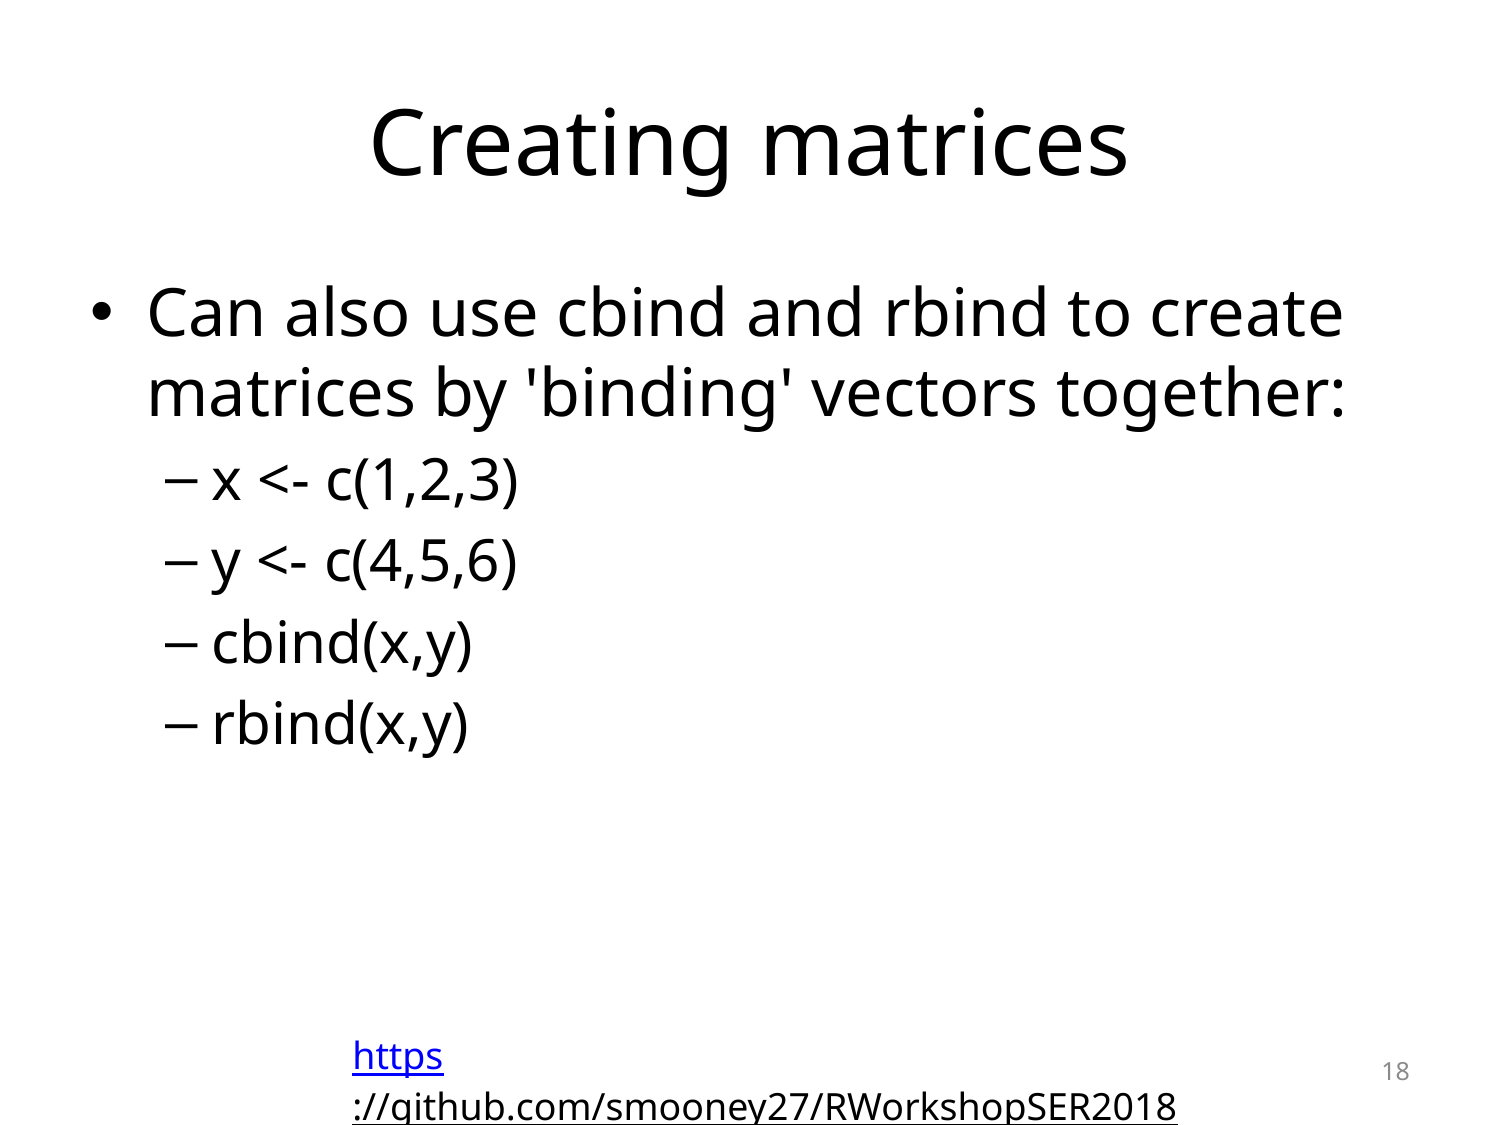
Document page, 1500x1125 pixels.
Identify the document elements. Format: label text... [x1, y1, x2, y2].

list Can also use cbind and rbind to create matrices by 'binding' vectors together: x <- c(1,2,3) y <- c(4,5,6) cbind(x,y) rbind(x,y) [75, 262, 1425, 1005]
text_box https://github.com/smooney27/RWorkshopSER2018 [337, 1024, 1225, 1125]
title Creating matrices [75, 45, 1425, 233]
slide_number 18 [1074, 1042, 1425, 1103]
